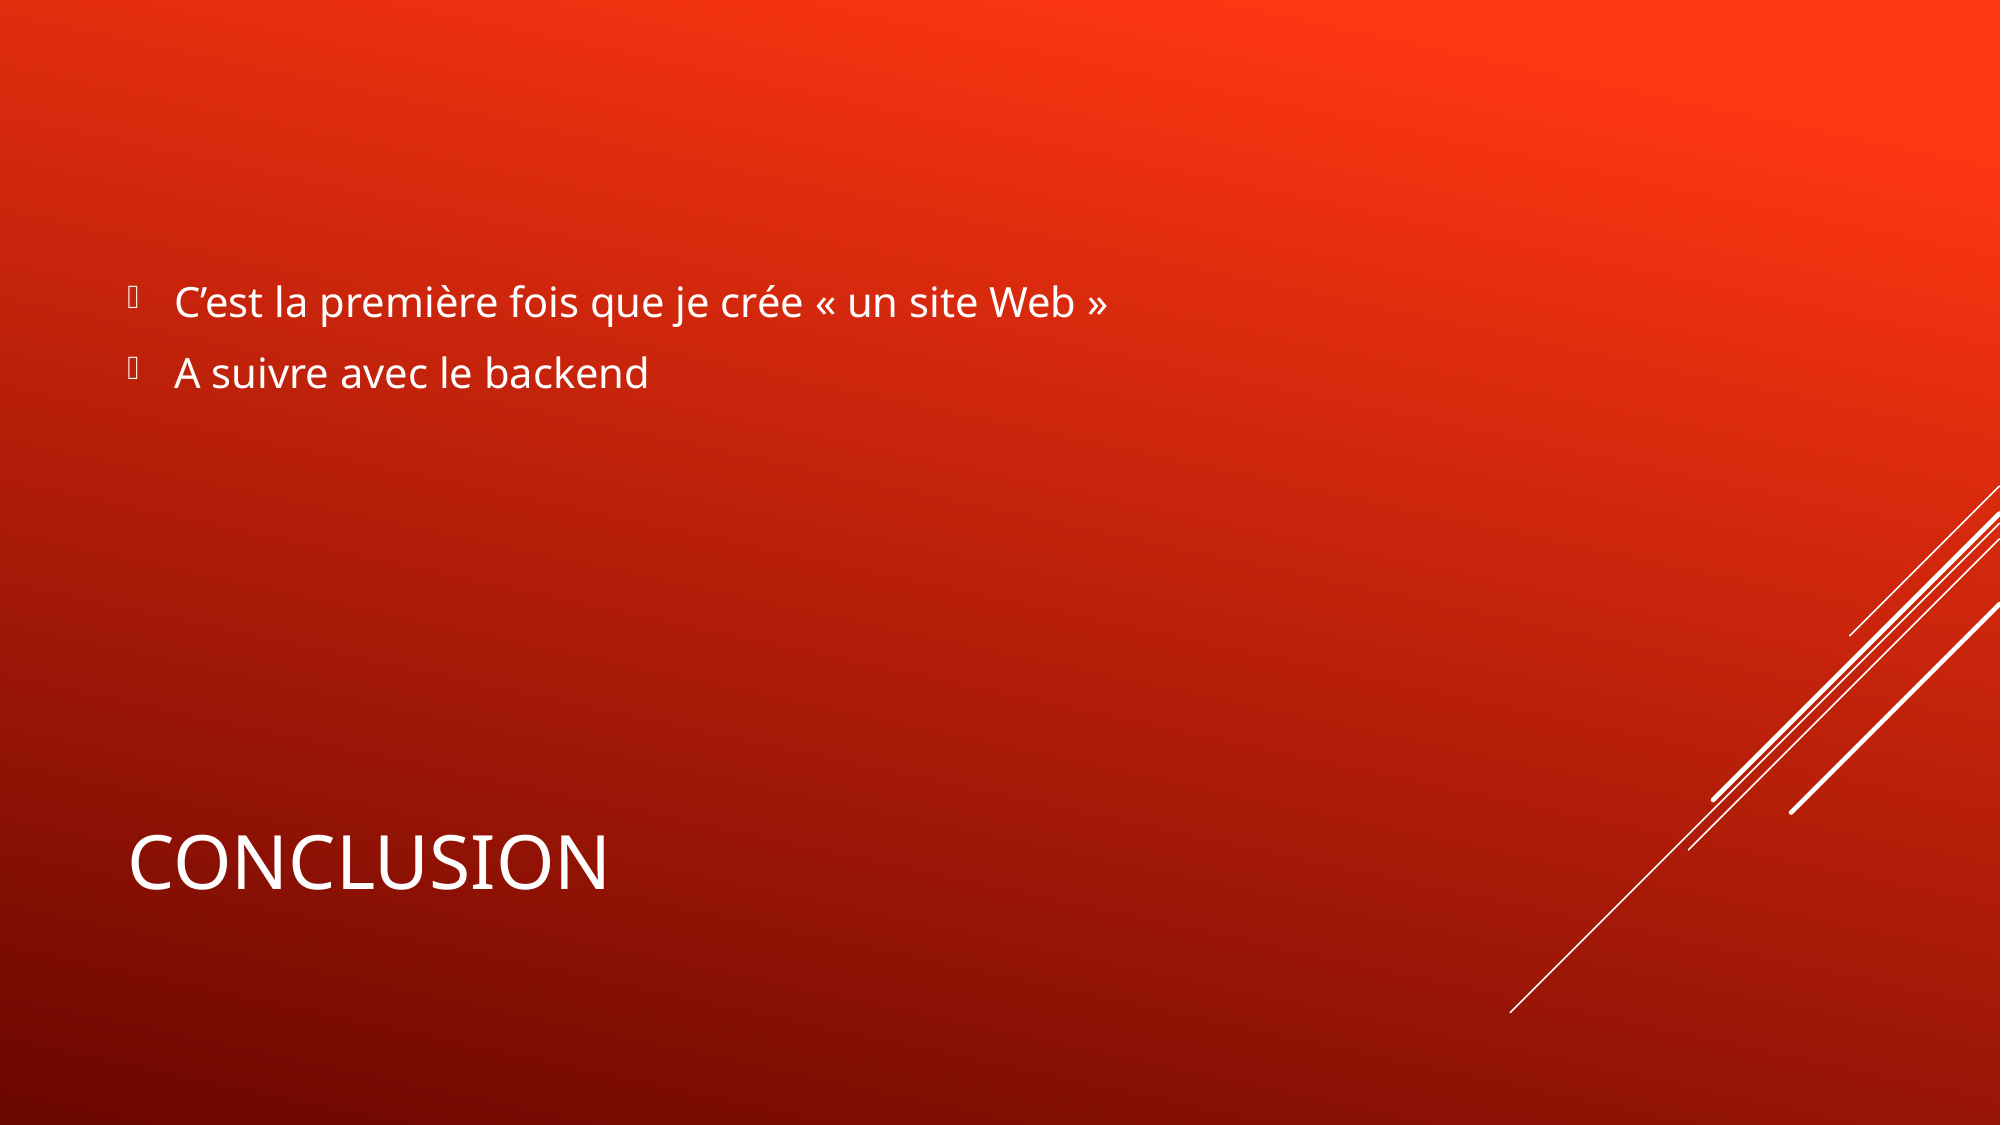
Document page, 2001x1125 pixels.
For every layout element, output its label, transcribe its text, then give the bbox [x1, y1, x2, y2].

list C’est la première fois que je crée « un site Web » A suivre avec le backend [112, 112, 1662, 706]
title Conclusion [112, 736, 1513, 984]
